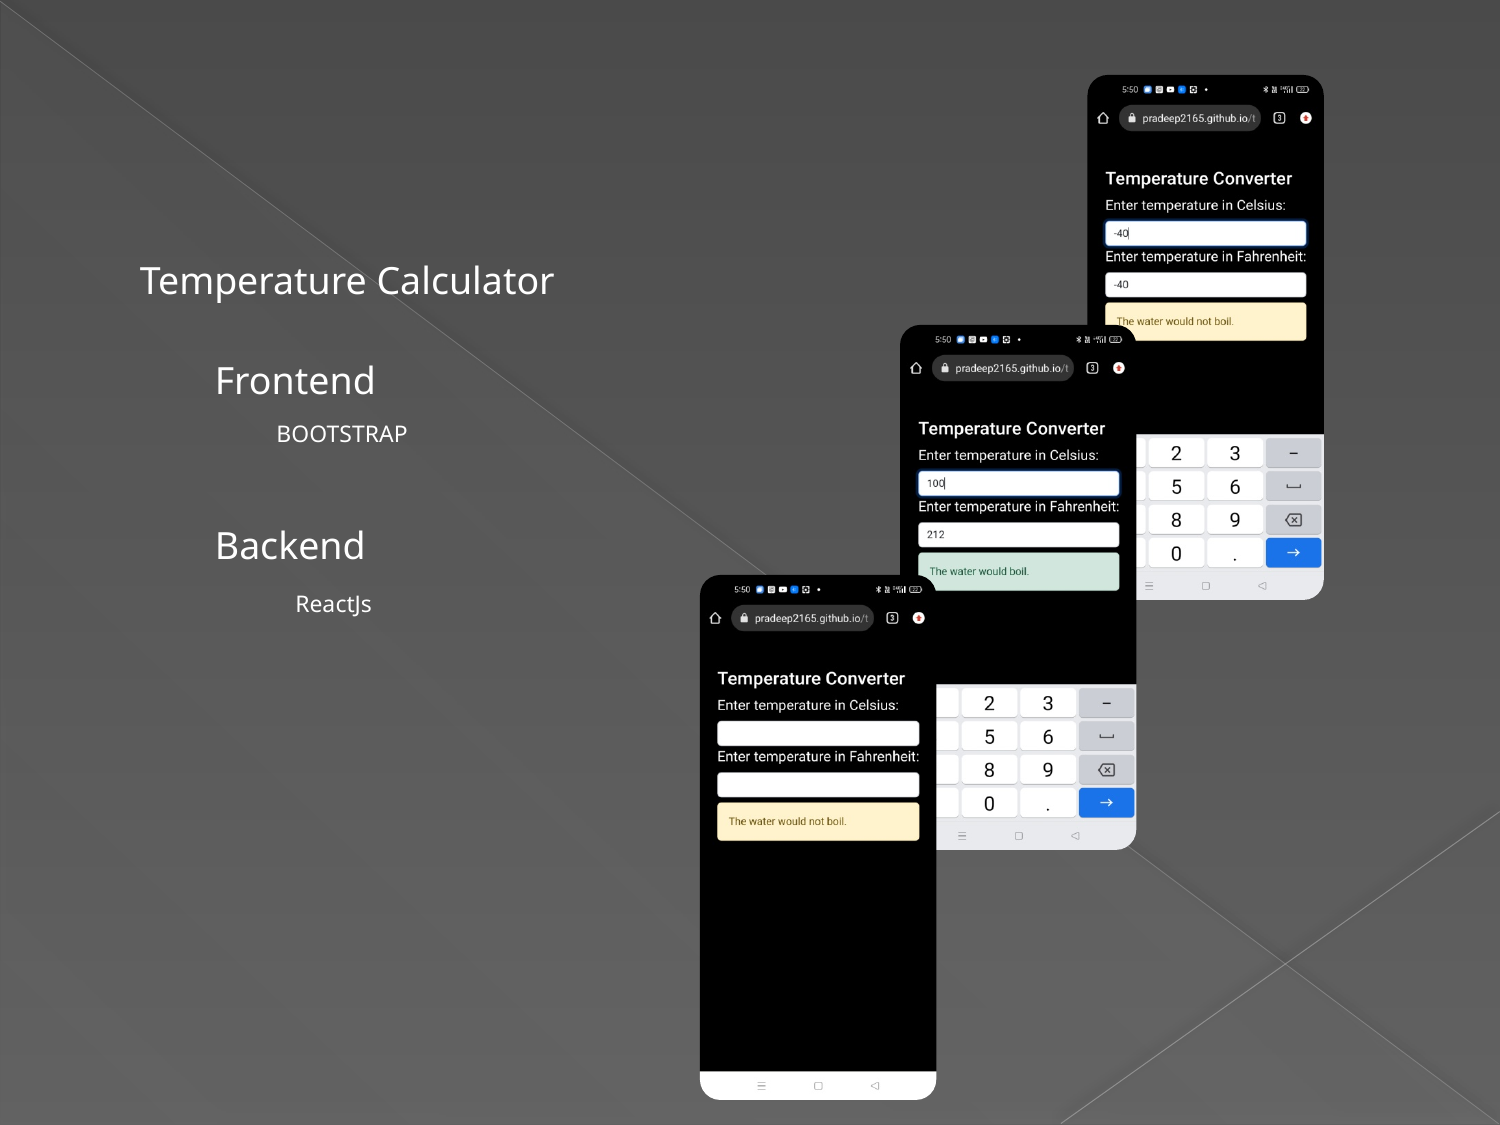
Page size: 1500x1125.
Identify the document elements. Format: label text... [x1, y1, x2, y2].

text_box Backend [199, 514, 488, 575]
text_box Frontend [199, 349, 488, 410]
text_box Temperature Calculator [124, 249, 713, 310]
text_box BOOTSTRAP [261, 412, 423, 455]
picture [699, 74, 1324, 1101]
text_box ReactJs [280, 582, 388, 625]
